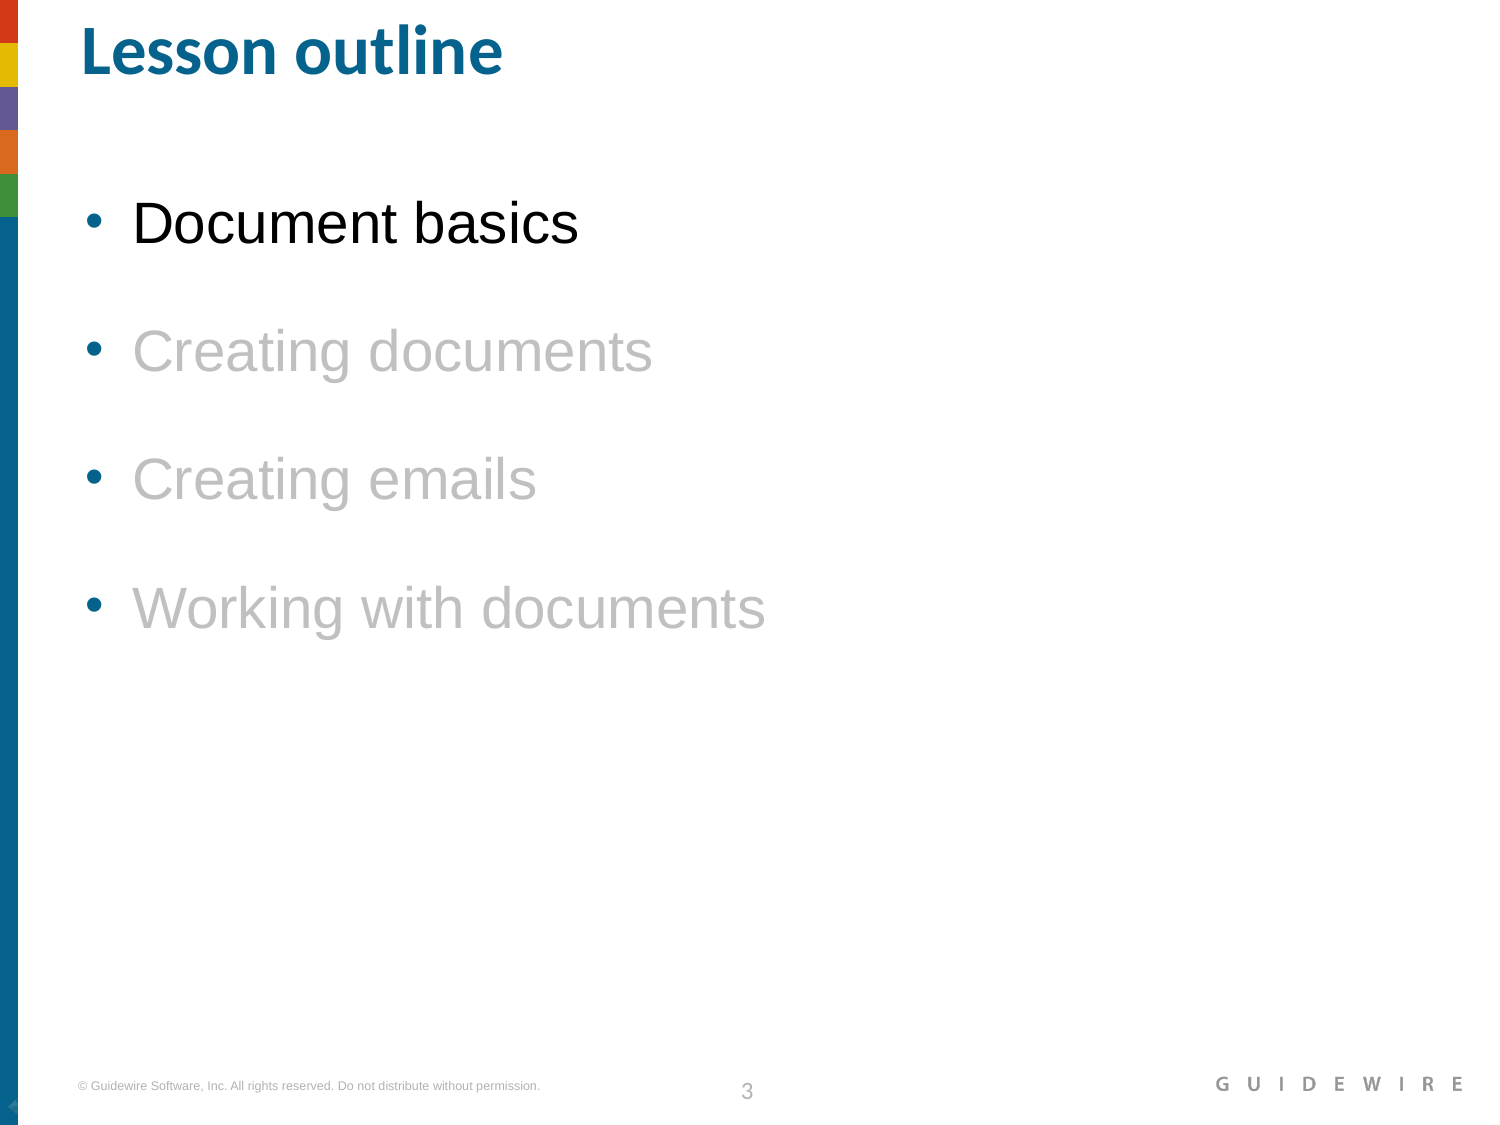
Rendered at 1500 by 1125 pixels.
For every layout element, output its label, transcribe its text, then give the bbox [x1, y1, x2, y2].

list Document basics Creating documents Creating emails Working with documents [85, 149, 1450, 1050]
picture [10, 1101, 18, 1111]
picture [0, 0, 18, 216]
title Lesson outline [81, 19, 1446, 142]
picture [1215, 1073, 1480, 1096]
